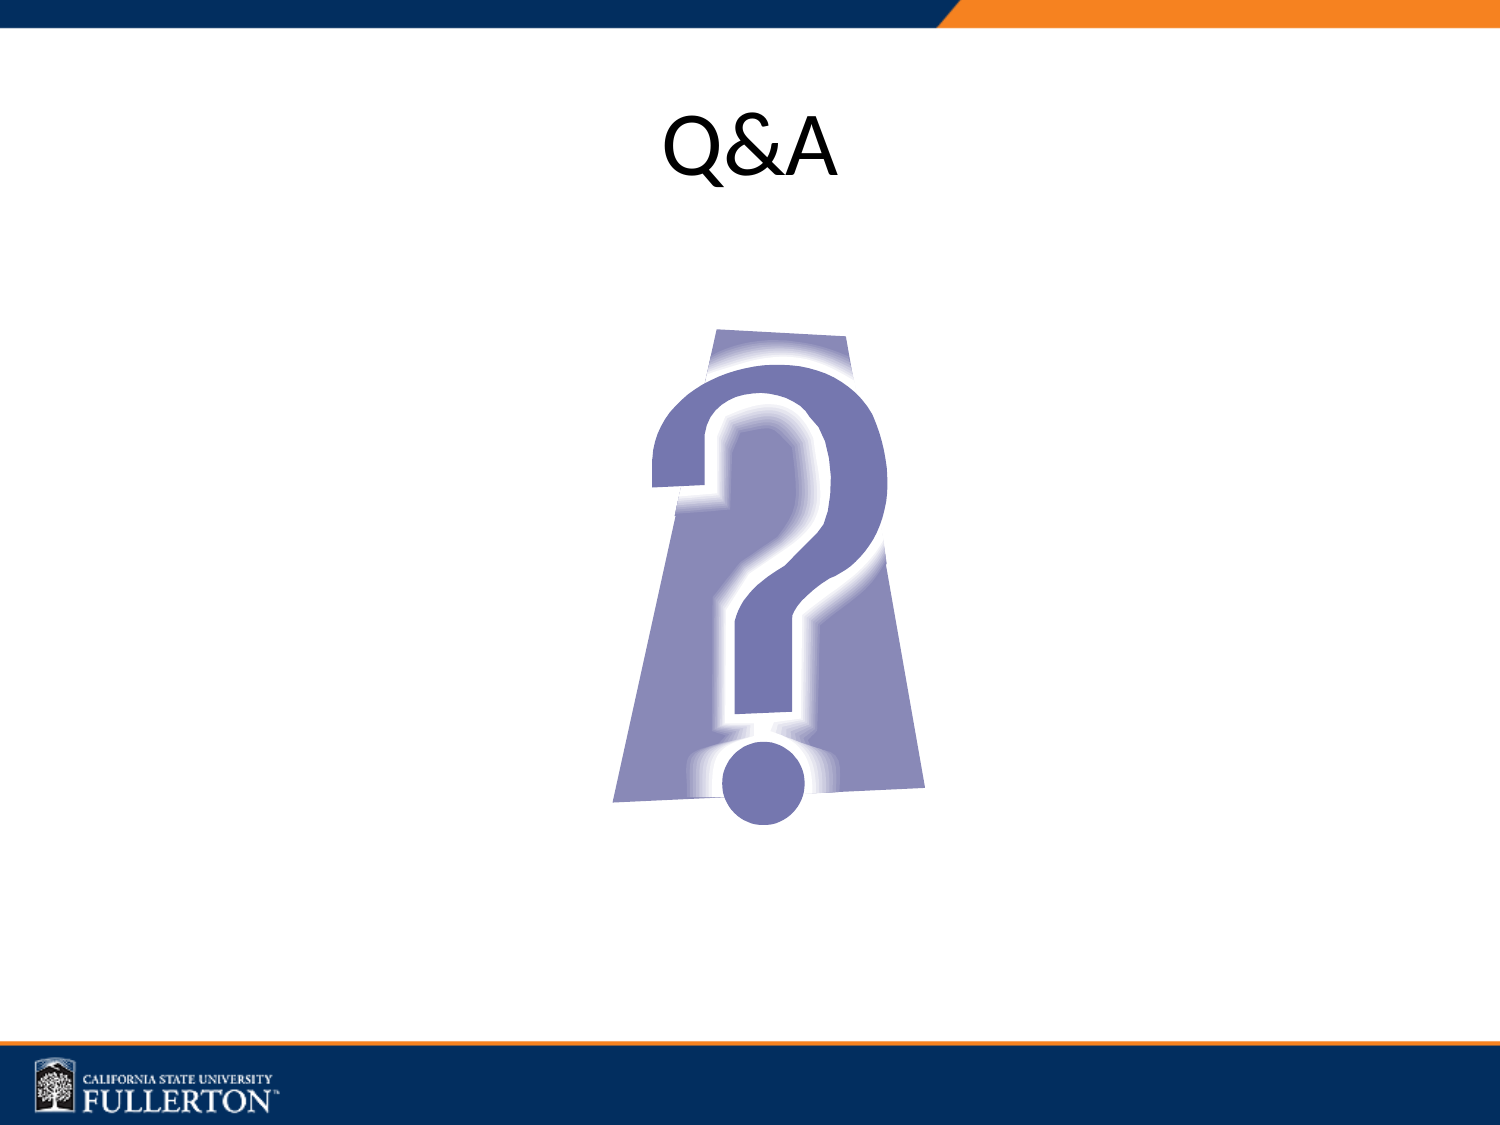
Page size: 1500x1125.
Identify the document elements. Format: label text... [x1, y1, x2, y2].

picture [0, 0, 1500, 1125]
title Q&A [75, 45, 1425, 233]
